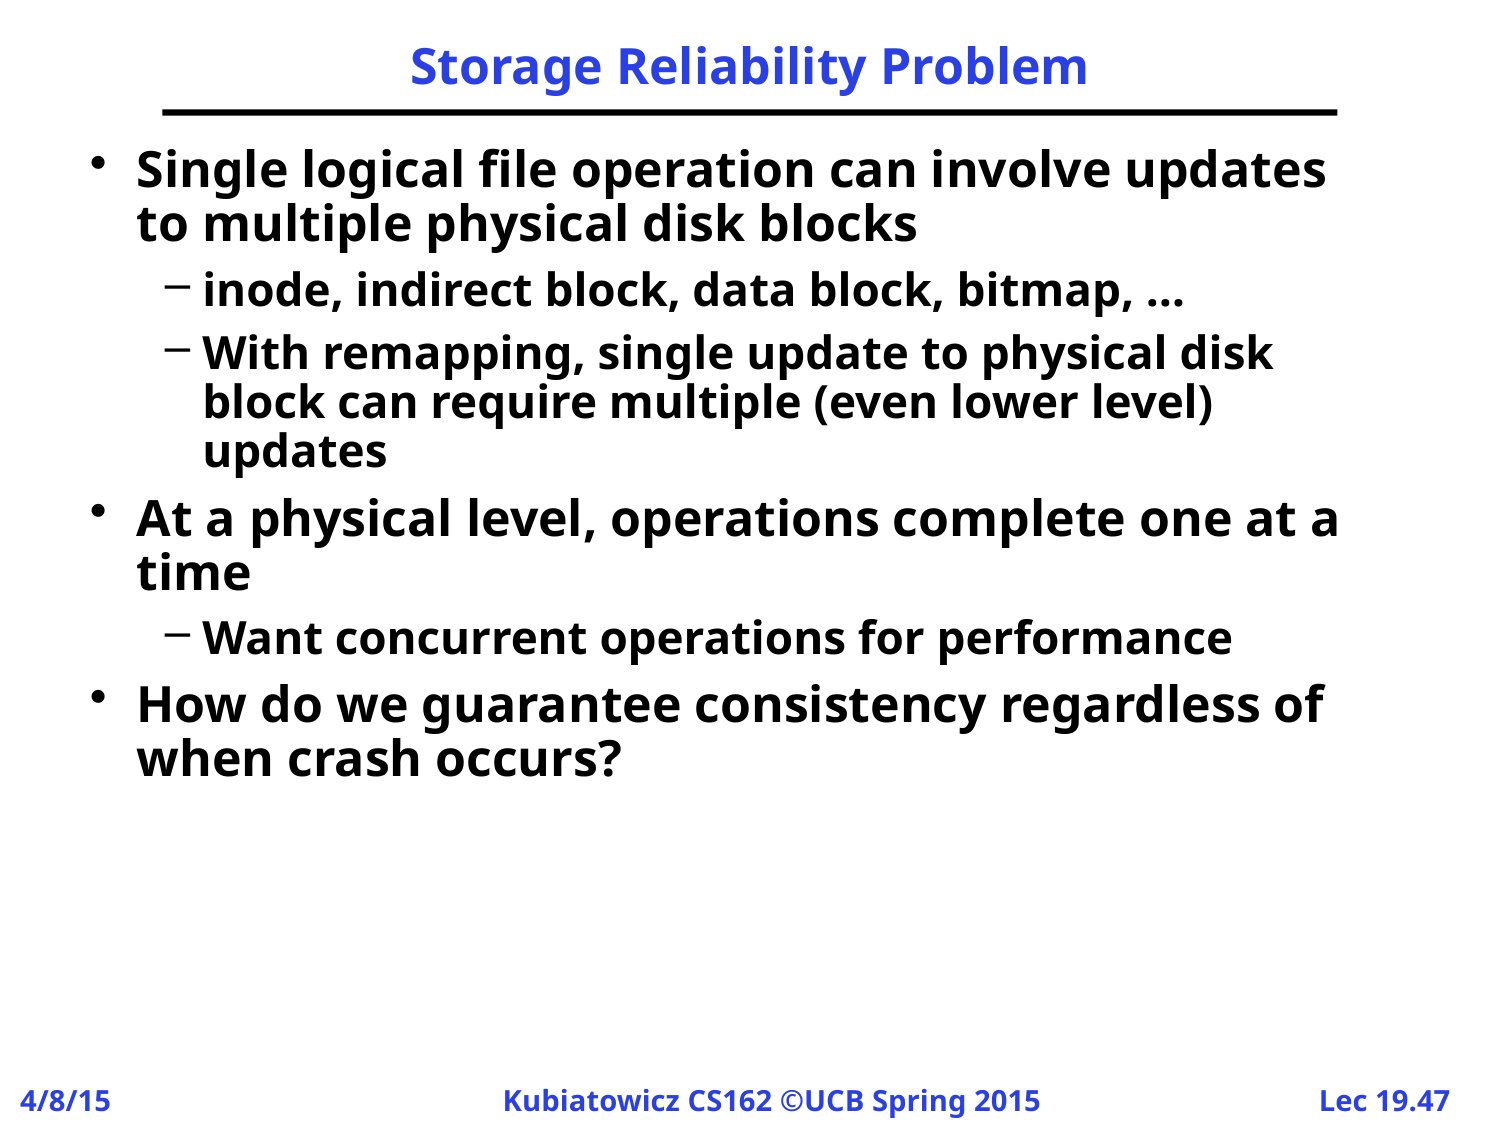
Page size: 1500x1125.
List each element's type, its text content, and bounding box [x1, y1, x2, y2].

list Single logical file operation can involve updates to multiple physical disk blocks inode, indirect block, data block, bitmap, … With remapping, single update to physical disk block can require multiple (even lower level) updates At a physical level, operations complete one at a time Want concurrent operations for performance How do we guarantee consistency regardless of when crash occurs? [75, 137, 1400, 975]
title Storage Reliability Problem [162, 24, 1338, 113]
